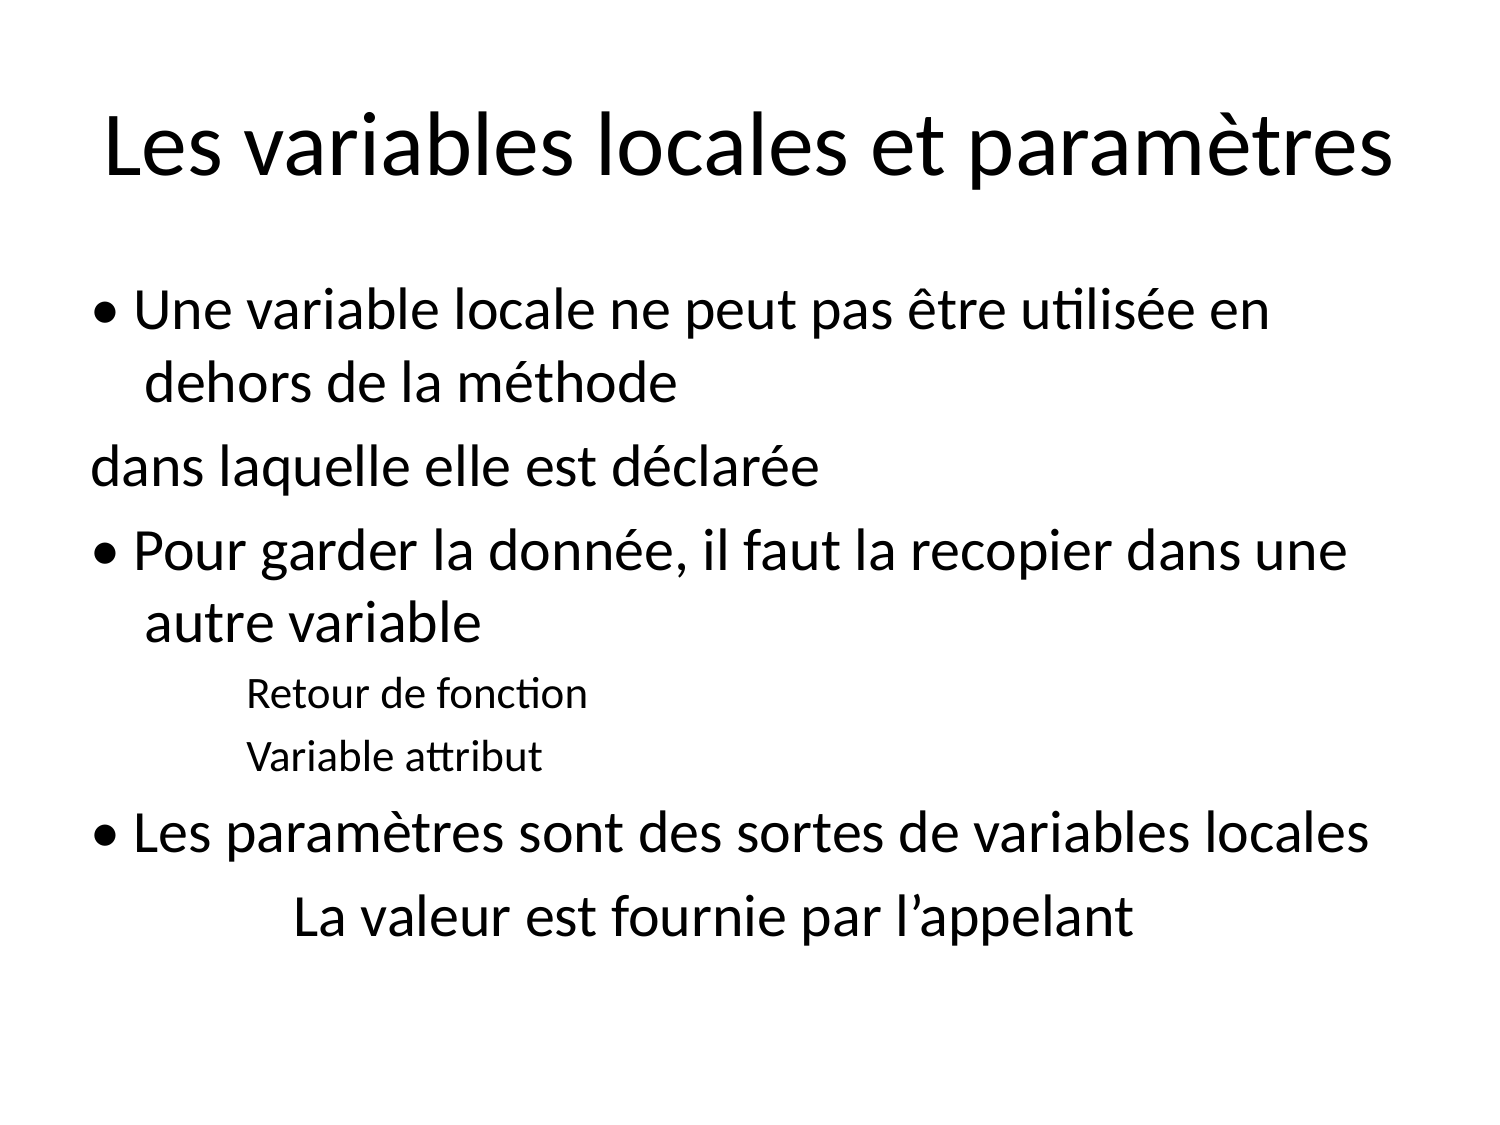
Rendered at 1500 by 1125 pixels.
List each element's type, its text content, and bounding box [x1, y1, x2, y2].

title Les variables locales et paramètres [75, 45, 1425, 233]
list • Une variable locale ne peut pas être utilisée en dehors de la méthode dans laquelle elle est déclarée • Pour garder la donnée, il faut la recopier dans une autre variable Retour de fonction Variable attribut • Les paramètres sont des sortes de variables locales La valeur est fournie par l’appelant [75, 262, 1425, 1005]
